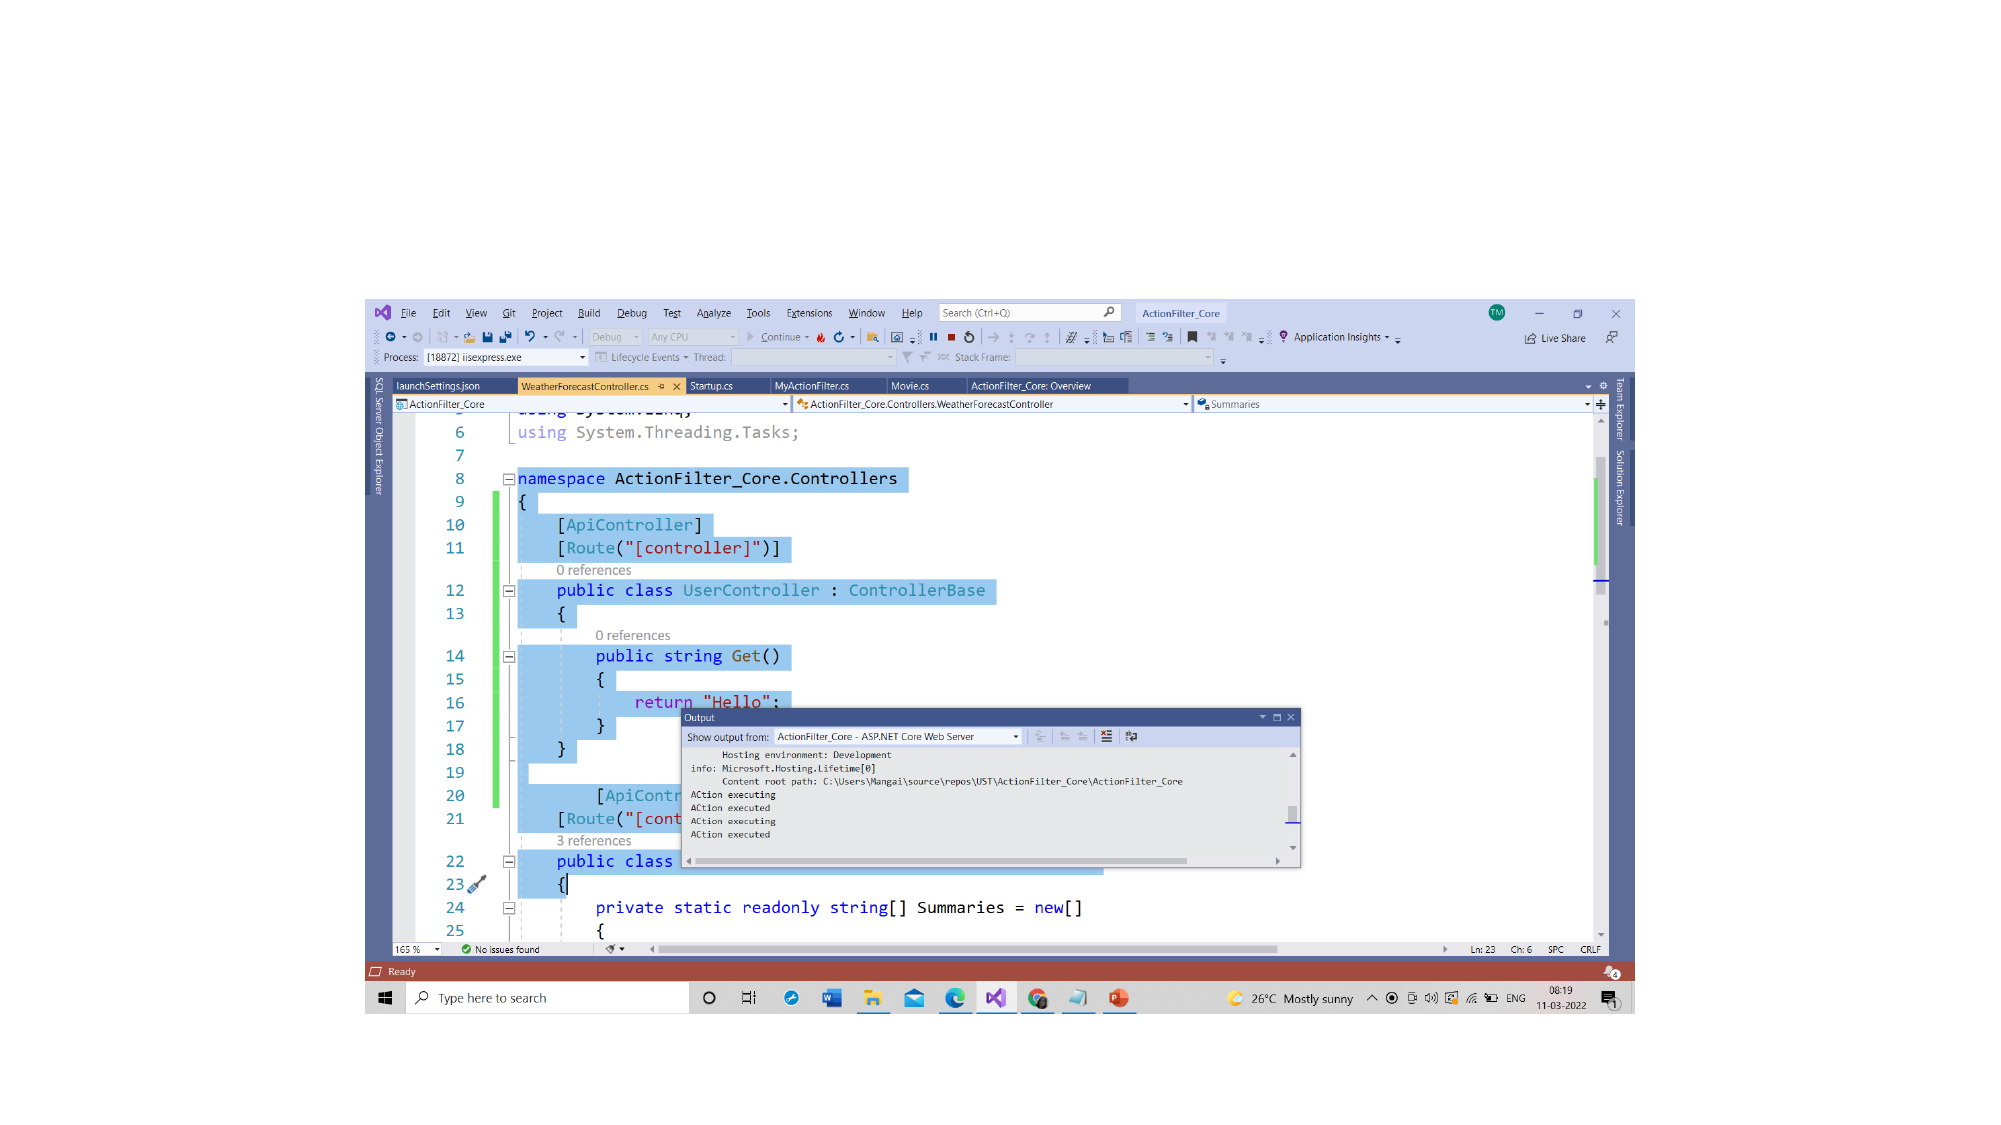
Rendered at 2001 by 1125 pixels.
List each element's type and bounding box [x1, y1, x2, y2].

list [365, 299, 1635, 1014]
